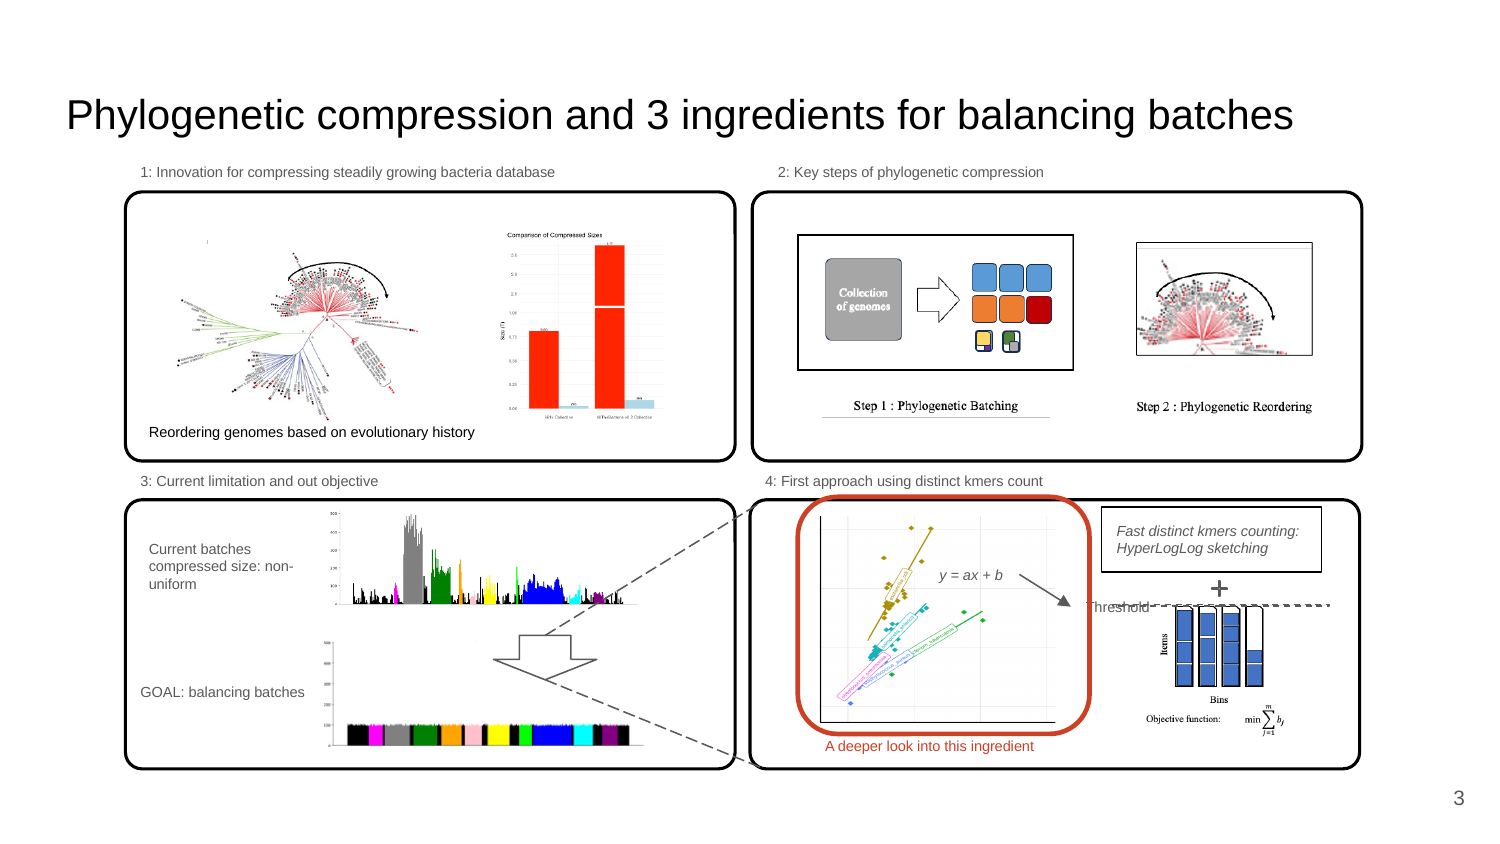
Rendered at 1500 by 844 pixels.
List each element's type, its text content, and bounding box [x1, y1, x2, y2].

picture [329, 510, 544, 606]
picture [499, 230, 667, 429]
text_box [544, 679, 762, 768]
picture [322, 640, 647, 747]
slide_number 3 [1389, 764, 1480, 830]
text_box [544, 504, 758, 636]
text_box 1: Innovation for compressing steadily growing bacteria database [125, 154, 610, 190]
picture [169, 238, 421, 421]
picture [1139, 604, 1299, 793]
text_box 2: Key steps of phylogenetic compression [762, 154, 1248, 190]
picture [819, 516, 1056, 723]
title Phylogenetic compression and 3 ingredients for balancing batches [51, 72, 1449, 167]
picture [796, 234, 1348, 423]
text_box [125, 191, 1363, 770]
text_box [1019, 580, 1071, 614]
